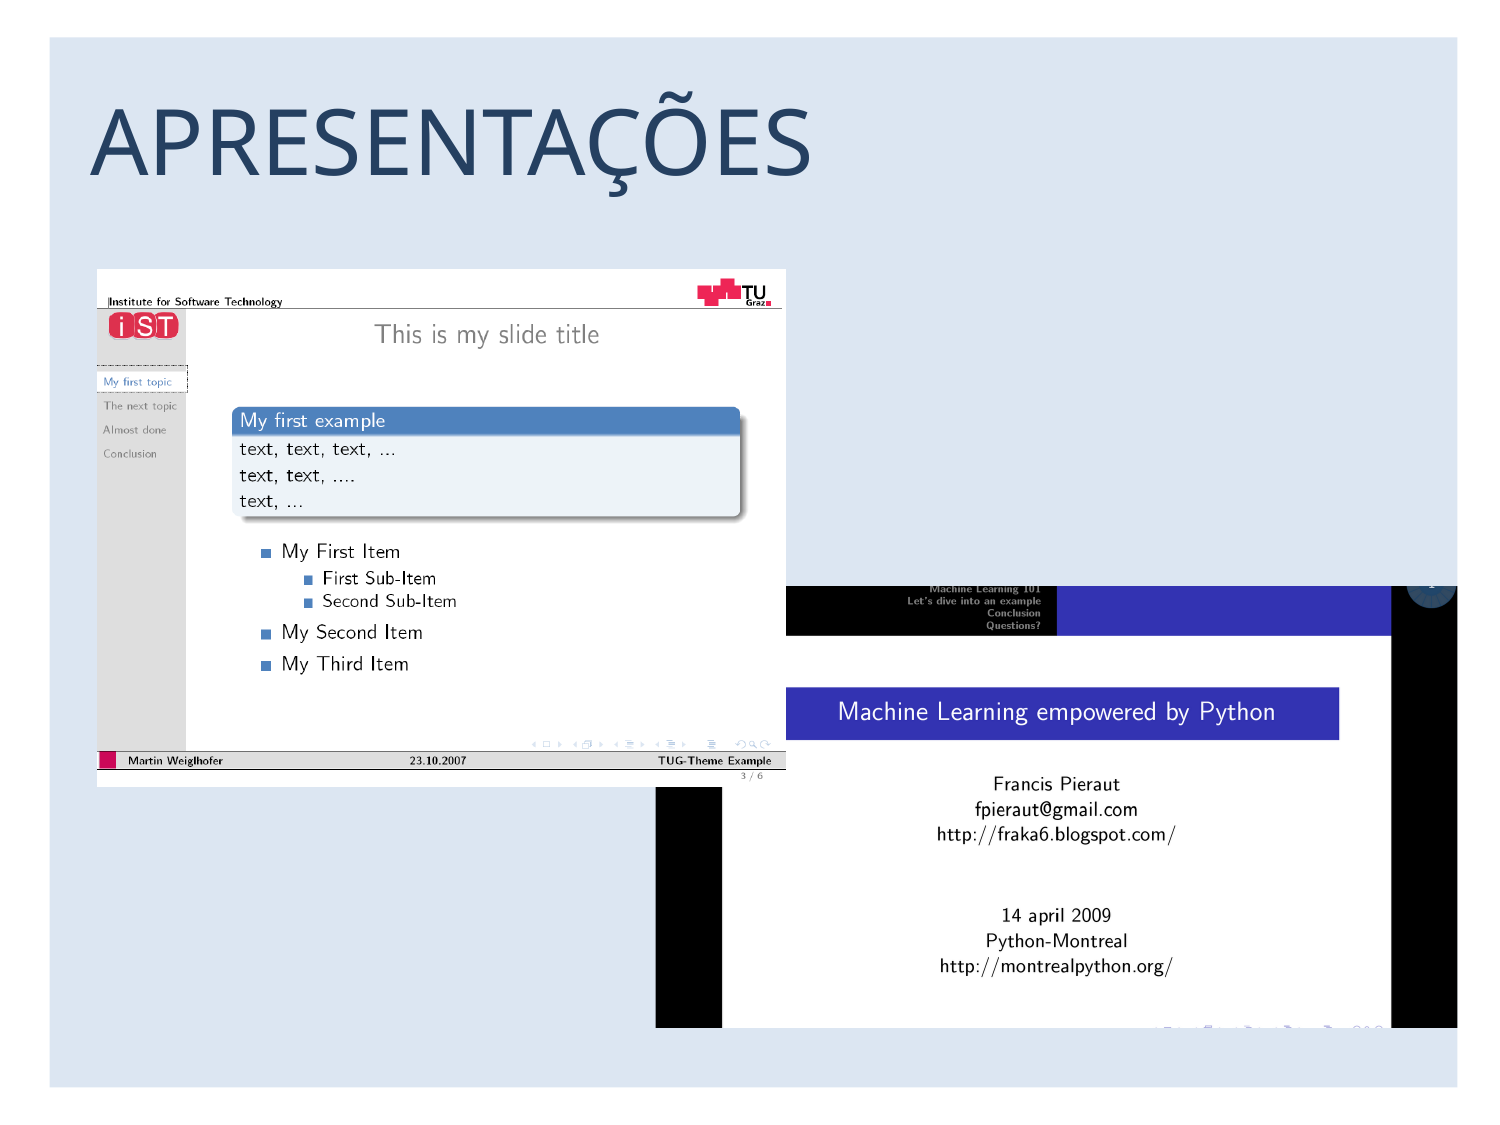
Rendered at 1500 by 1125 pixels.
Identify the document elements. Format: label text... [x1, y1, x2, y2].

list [655, 586, 1458, 1028]
picture [97, 269, 786, 787]
text_box [48, 35, 1459, 1089]
title APRESENTAÇÕES [75, 45, 1425, 233]
